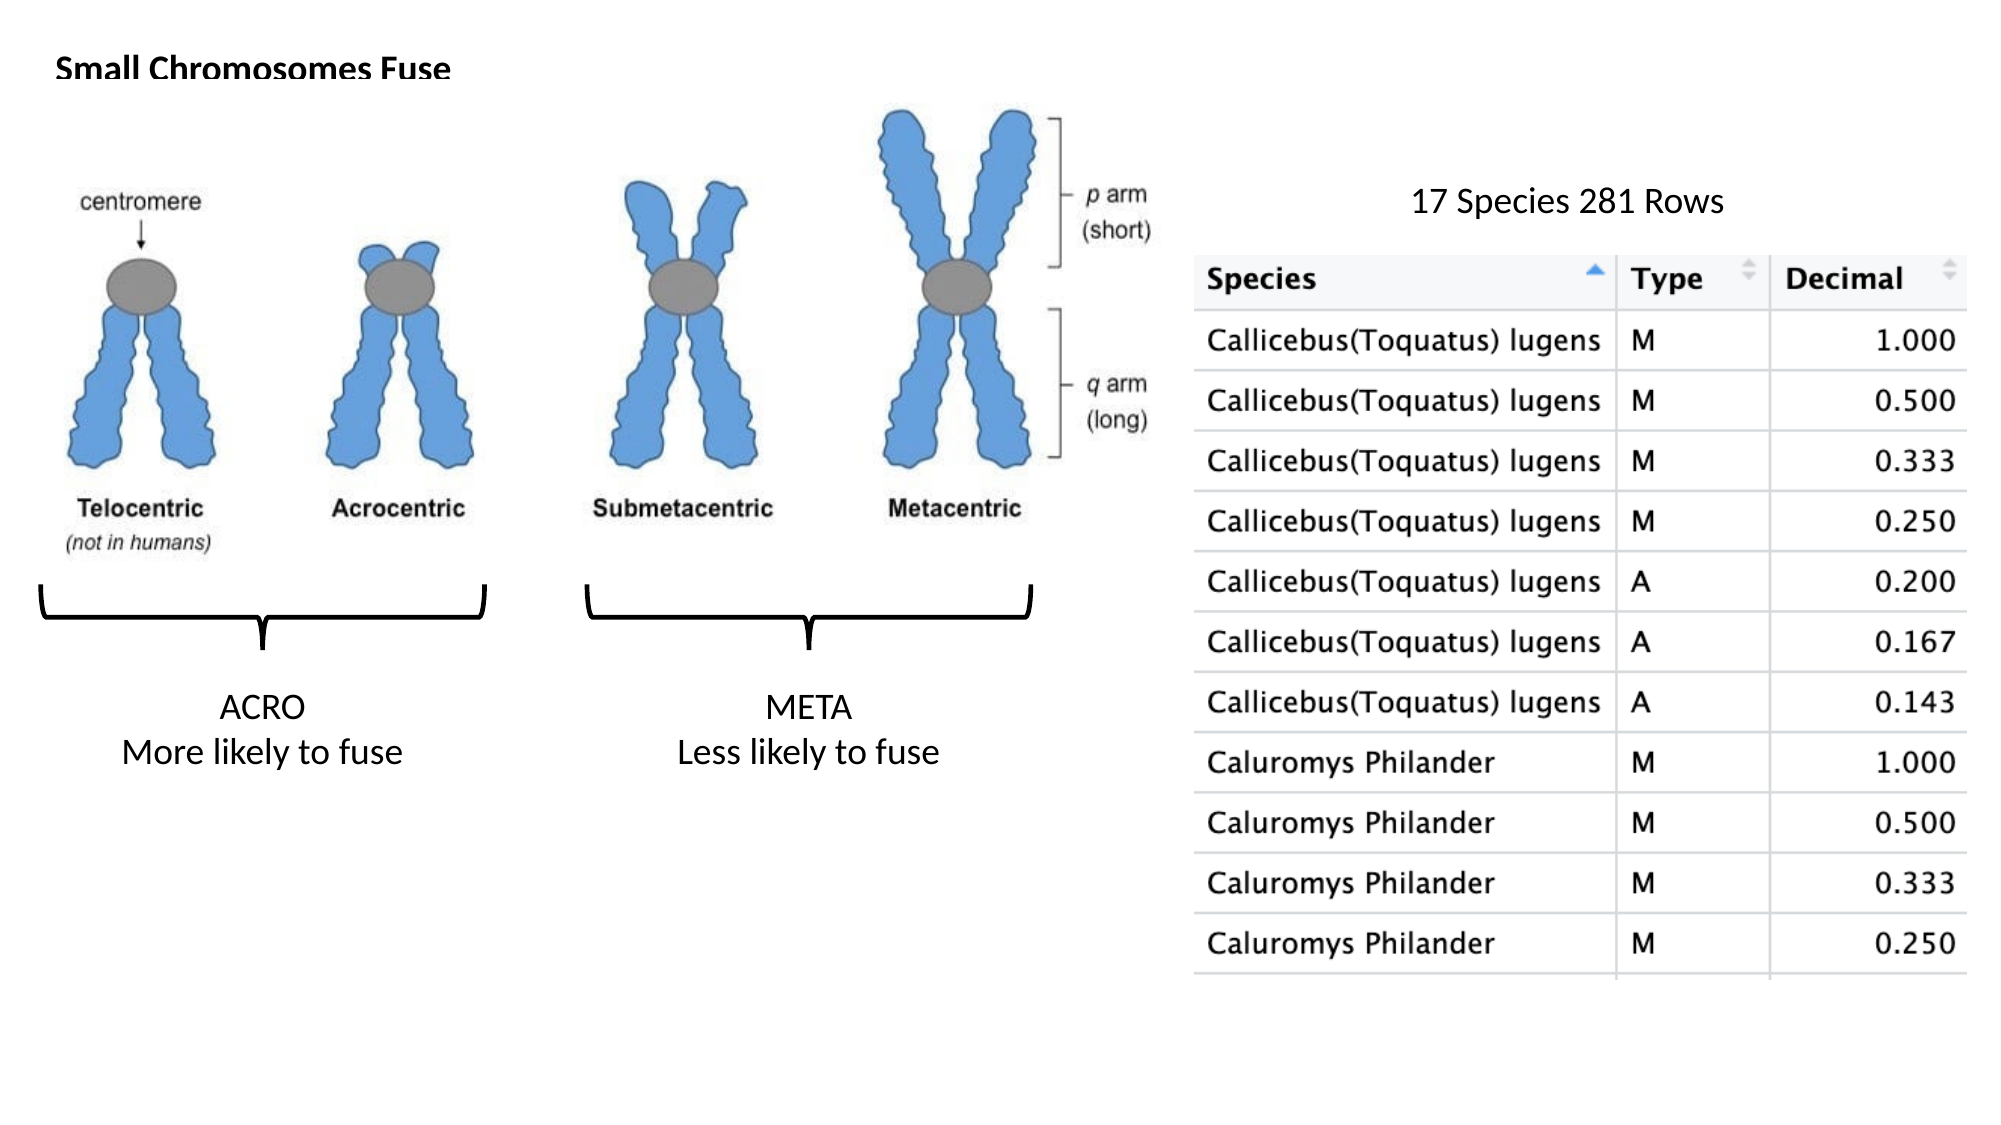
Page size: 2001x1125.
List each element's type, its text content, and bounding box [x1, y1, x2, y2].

text_box 17 Species 281 Rows [1395, 168, 1740, 228]
picture [40, 79, 1179, 575]
text_box META Less likely to fuse [662, 674, 956, 780]
text_box Small Chromosomes Fuse [40, 36, 1958, 97]
text_box [586, 584, 1032, 651]
text_box [40, 584, 486, 651]
picture [1194, 255, 1967, 980]
text_box ACRO More likely to fuse [106, 674, 419, 780]
